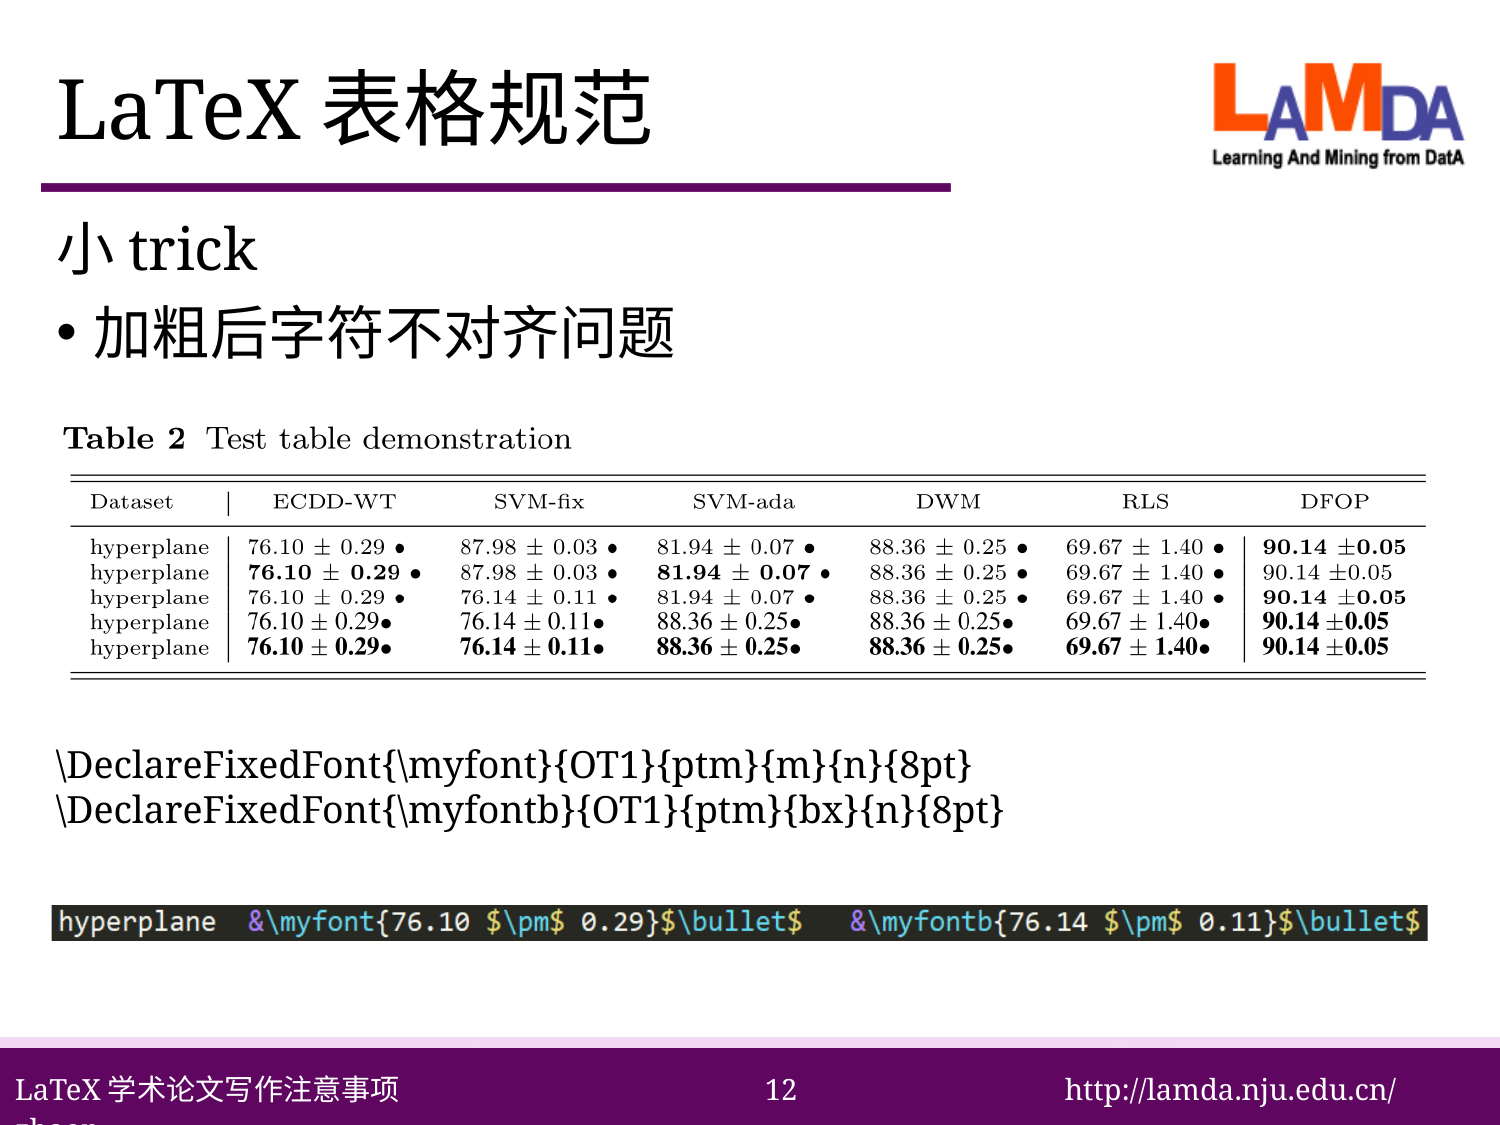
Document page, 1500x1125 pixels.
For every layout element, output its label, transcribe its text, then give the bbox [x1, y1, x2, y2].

picture [51, 905, 1428, 941]
picture [0, 1048, 1500, 1125]
text_box \DeclareFixedFont{\myfont}{OT1}{ptm}{m}{n}{8pt} \DeclareFixedFont{\myfontb}{OT1}{ptm}{bx}{n}{8pt} [41, 734, 1188, 839]
picture [41, 401, 1467, 695]
list 小trick 加粗后字符不对齐问题 [41, 212, 1475, 1028]
title LaTeX表格规范 [40, 52, 1146, 173]
picture [1200, 54, 1481, 188]
